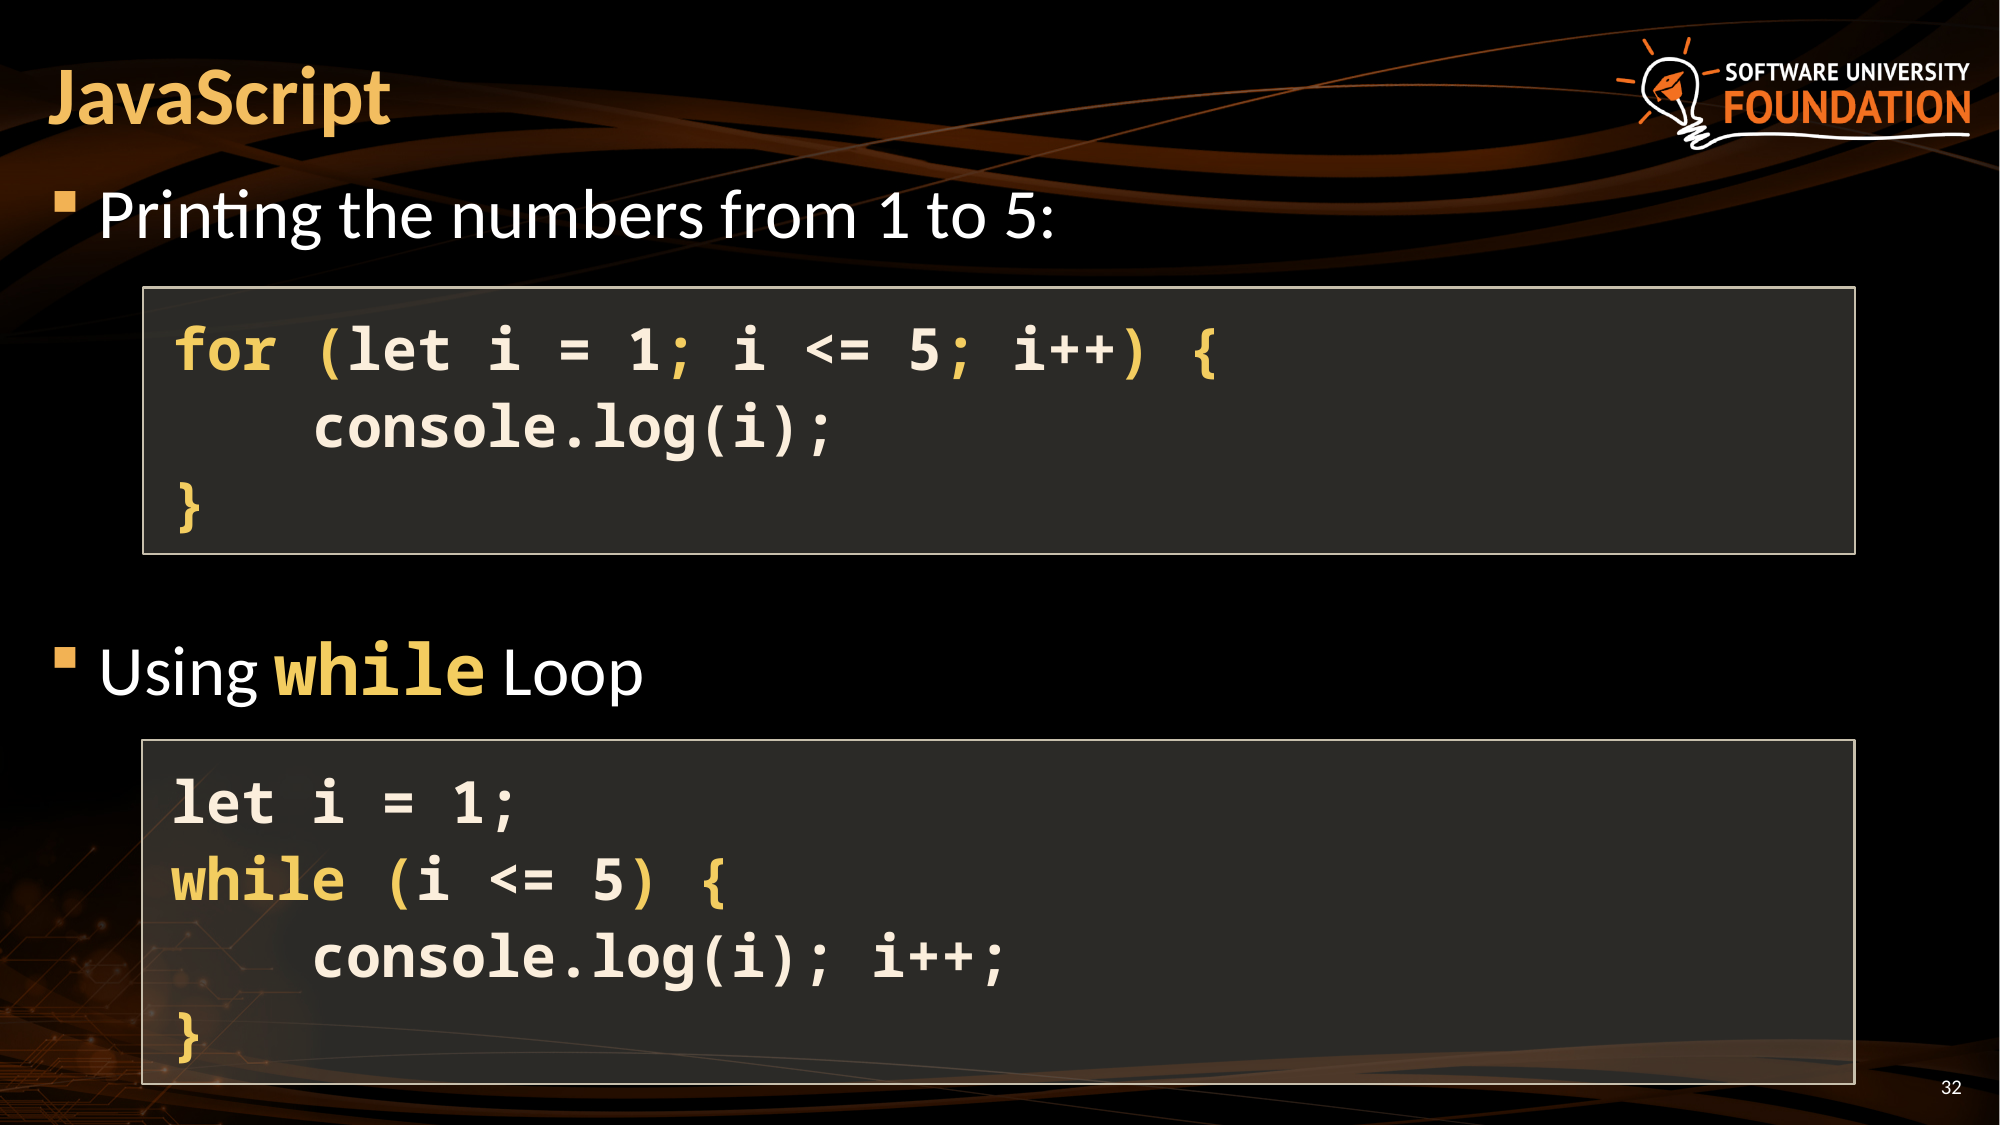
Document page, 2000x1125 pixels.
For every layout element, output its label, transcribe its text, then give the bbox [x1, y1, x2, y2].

text_box let i = 1; while (i <= 5) { console.log(i); i++; } [142, 740, 1855, 1084]
text_box for (let i = 1; i <= 5; i++) { console.log(i); } [142, 287, 1856, 554]
title JavaScript [30, 6, 1602, 158]
picture [0, 0, 2000, 1125]
slide_number 32 [1897, 1072, 1968, 1103]
text_box Printing the numbers from 1 to 5: Using while Loop [30, 158, 1968, 1072]
